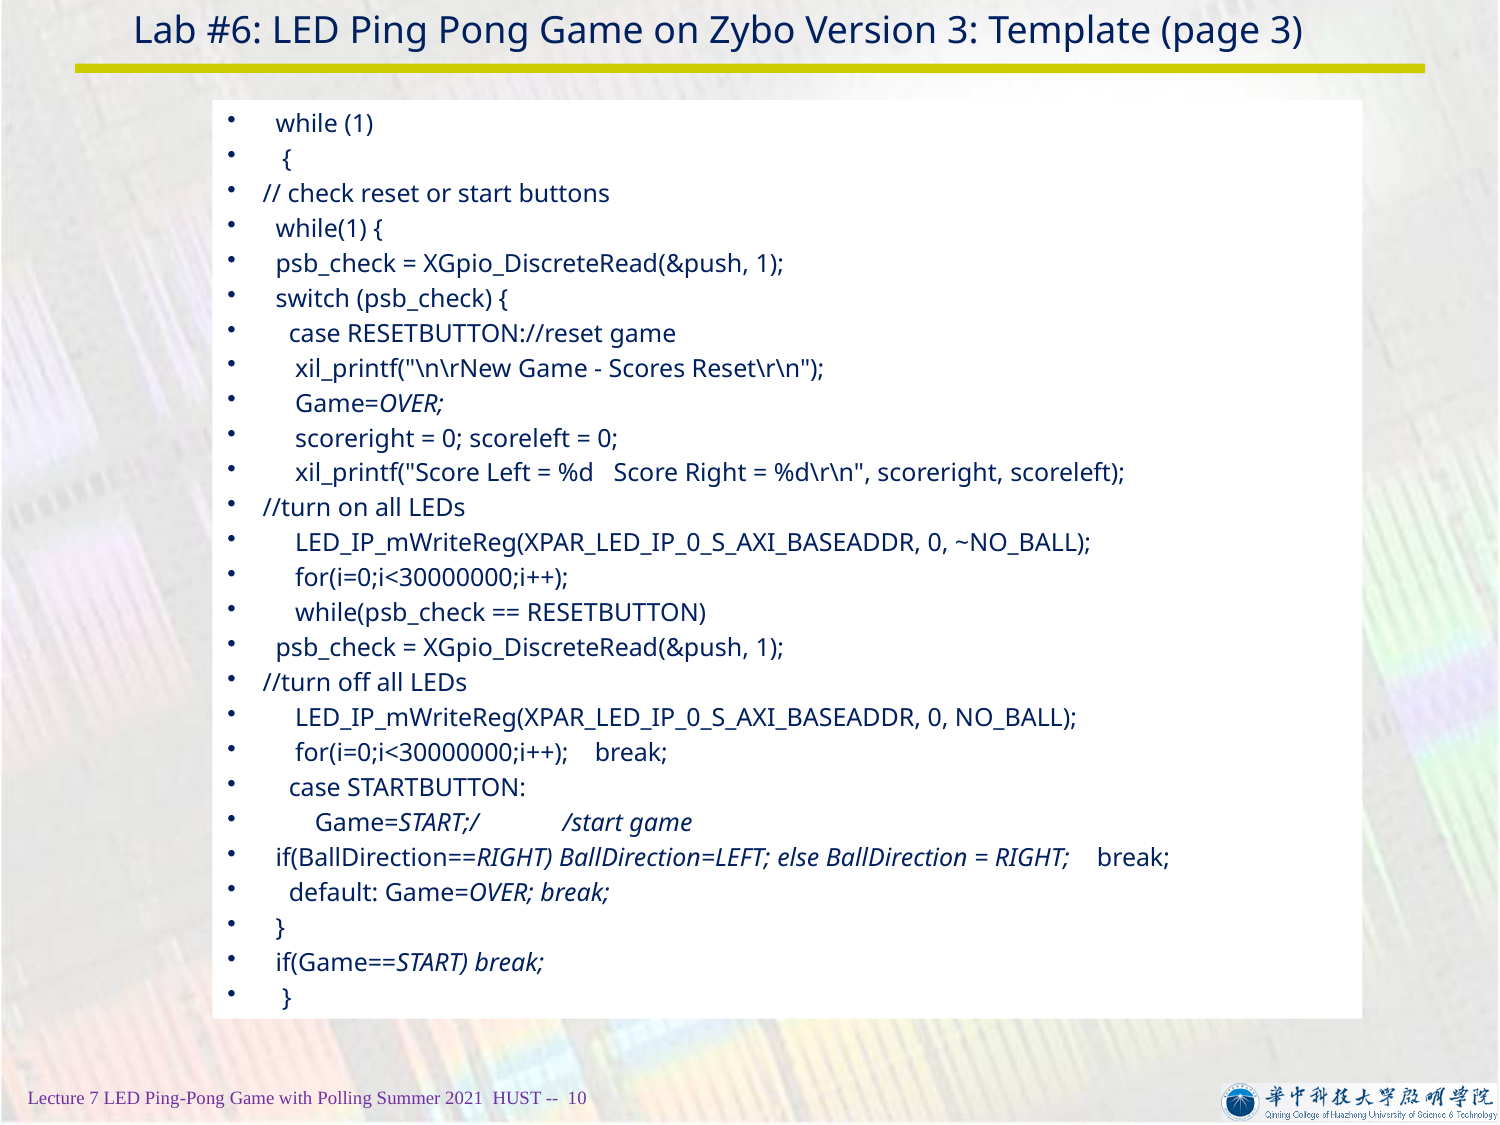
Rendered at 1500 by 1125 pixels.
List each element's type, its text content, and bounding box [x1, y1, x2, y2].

text_box while (1) { // check reset or start buttons while(1) { psb_check = XGpio_DiscreteRead(&push, 1); switch (psb_check) { case RESETBUTTON://reset game xil_printf("\n\rNew Game - Scores Reset\r\n"); Game=OVER; scoreright = 0; scoreleft = 0; xil_printf("Score Left = %d Score Right = %d\r\n", scoreright, scoreleft); //turn on all LEDs LED_IP_mWriteReg(XPAR_LED_IP_0_S_AXI_BASEADDR, 0, ~NO_BALL); for(i=0;i<30000000;i++); while(psb_check == RESETBUTTON) psb_check = XGpio_DiscreteRead(&push, 1); //turn off all LEDs LED_IP_mWriteReg(XPAR_LED_IP_0_S_AXI_BASEADDR, 0, NO_BALL); for(i=0;i<30000000;i++); break; case STARTBUTTON: Game=START;/ /start game if(BallDirection==RIGHT) BallDirection=LEFT; else BallDirection = RIGHT; break; default: Game=OVER; break; } if(Game==START) break; } [212, 99, 1363, 1019]
title Lab #6: LED Ping Pong Game on Zybo Version 3: Template (page 3) [0, 5, 1438, 69]
picture [0, 0, 1500, 1125]
